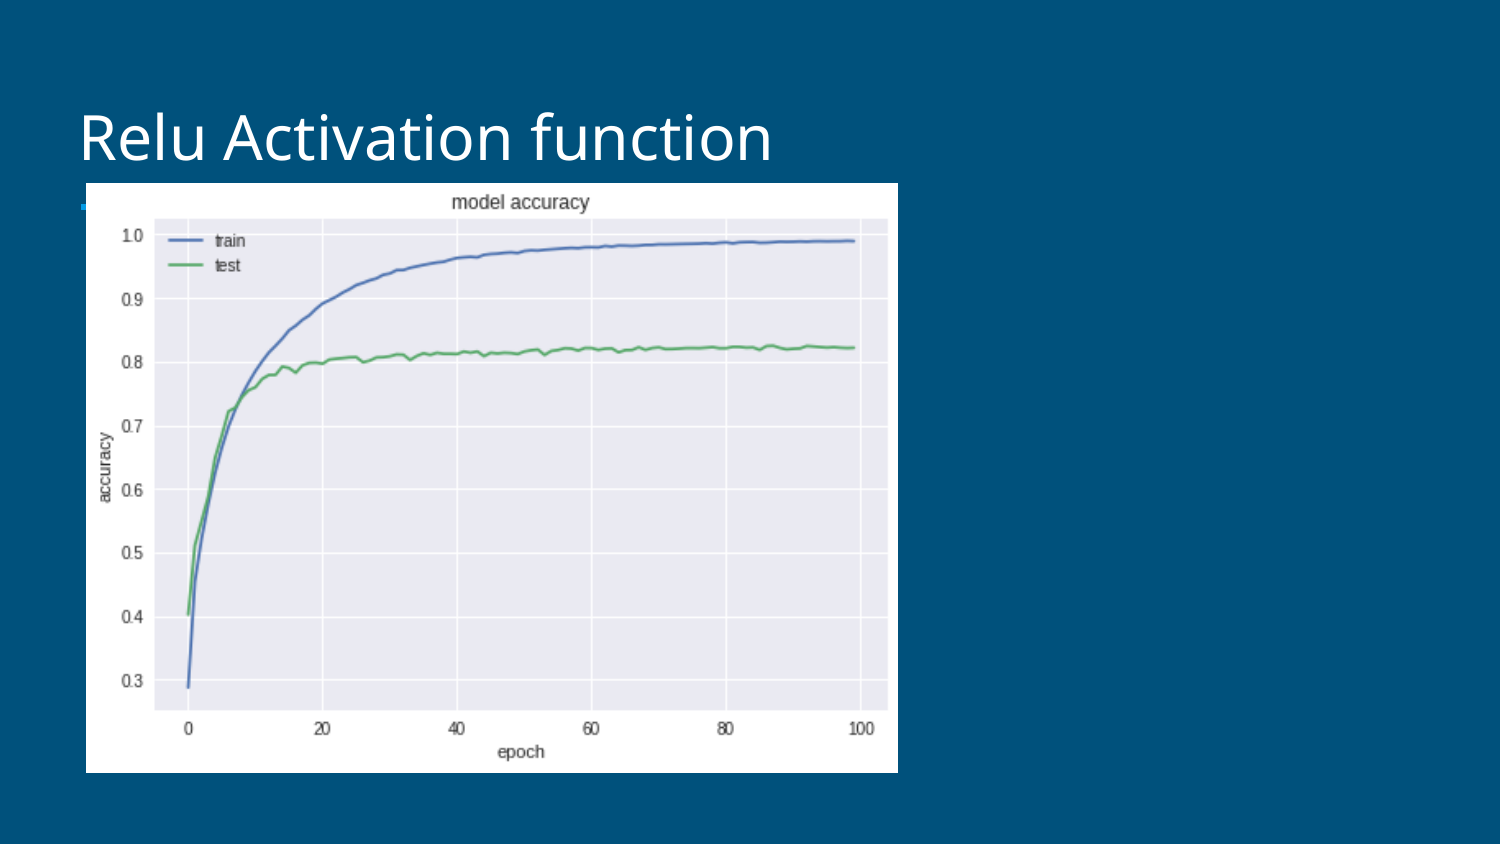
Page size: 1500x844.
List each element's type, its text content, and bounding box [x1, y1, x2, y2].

picture [87, 184, 897, 772]
title Relu Activation function [63, 75, 1437, 188]
